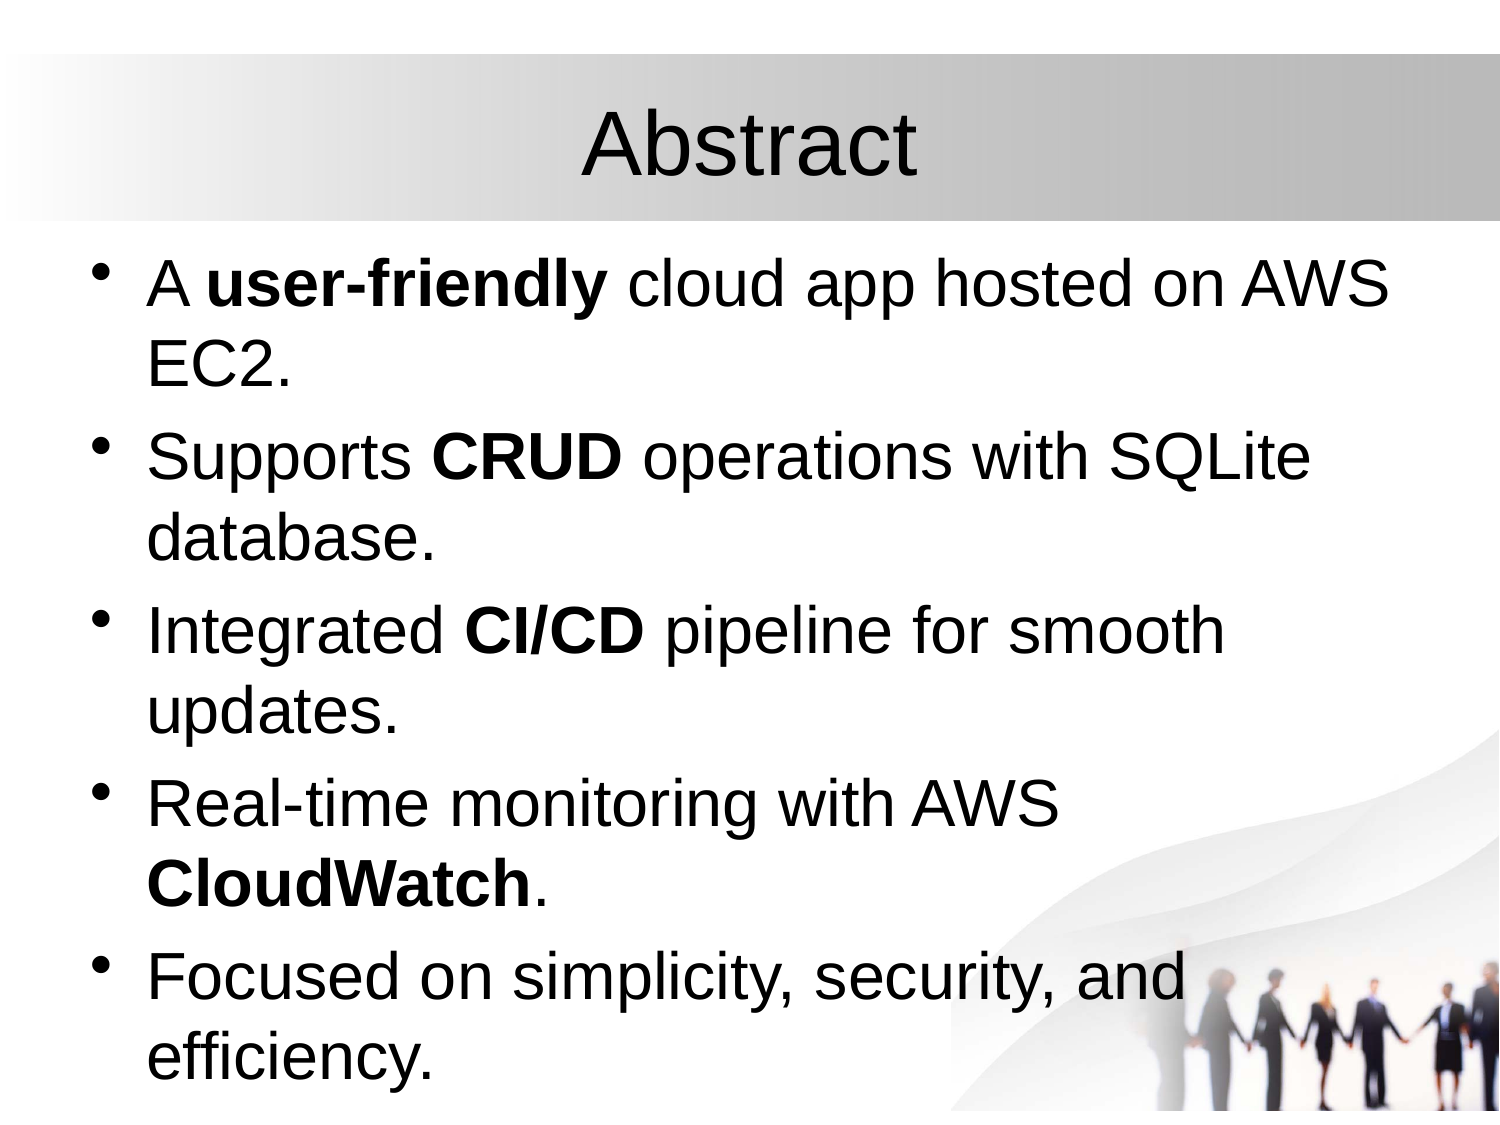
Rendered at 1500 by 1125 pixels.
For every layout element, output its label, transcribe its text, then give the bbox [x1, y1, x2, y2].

picture [951, 728, 1499, 1111]
title Abstract [74, 44, 1426, 232]
list A user-friendly cloud app hosted on AWS EC2. Supports CRUD operations with SQLite database. Integrated CI/CD pipeline for smooth updates. Real-time monitoring with AWS CloudWatch. Focused on simplicity, security, and efficiency. [74, 232, 1426, 1101]
